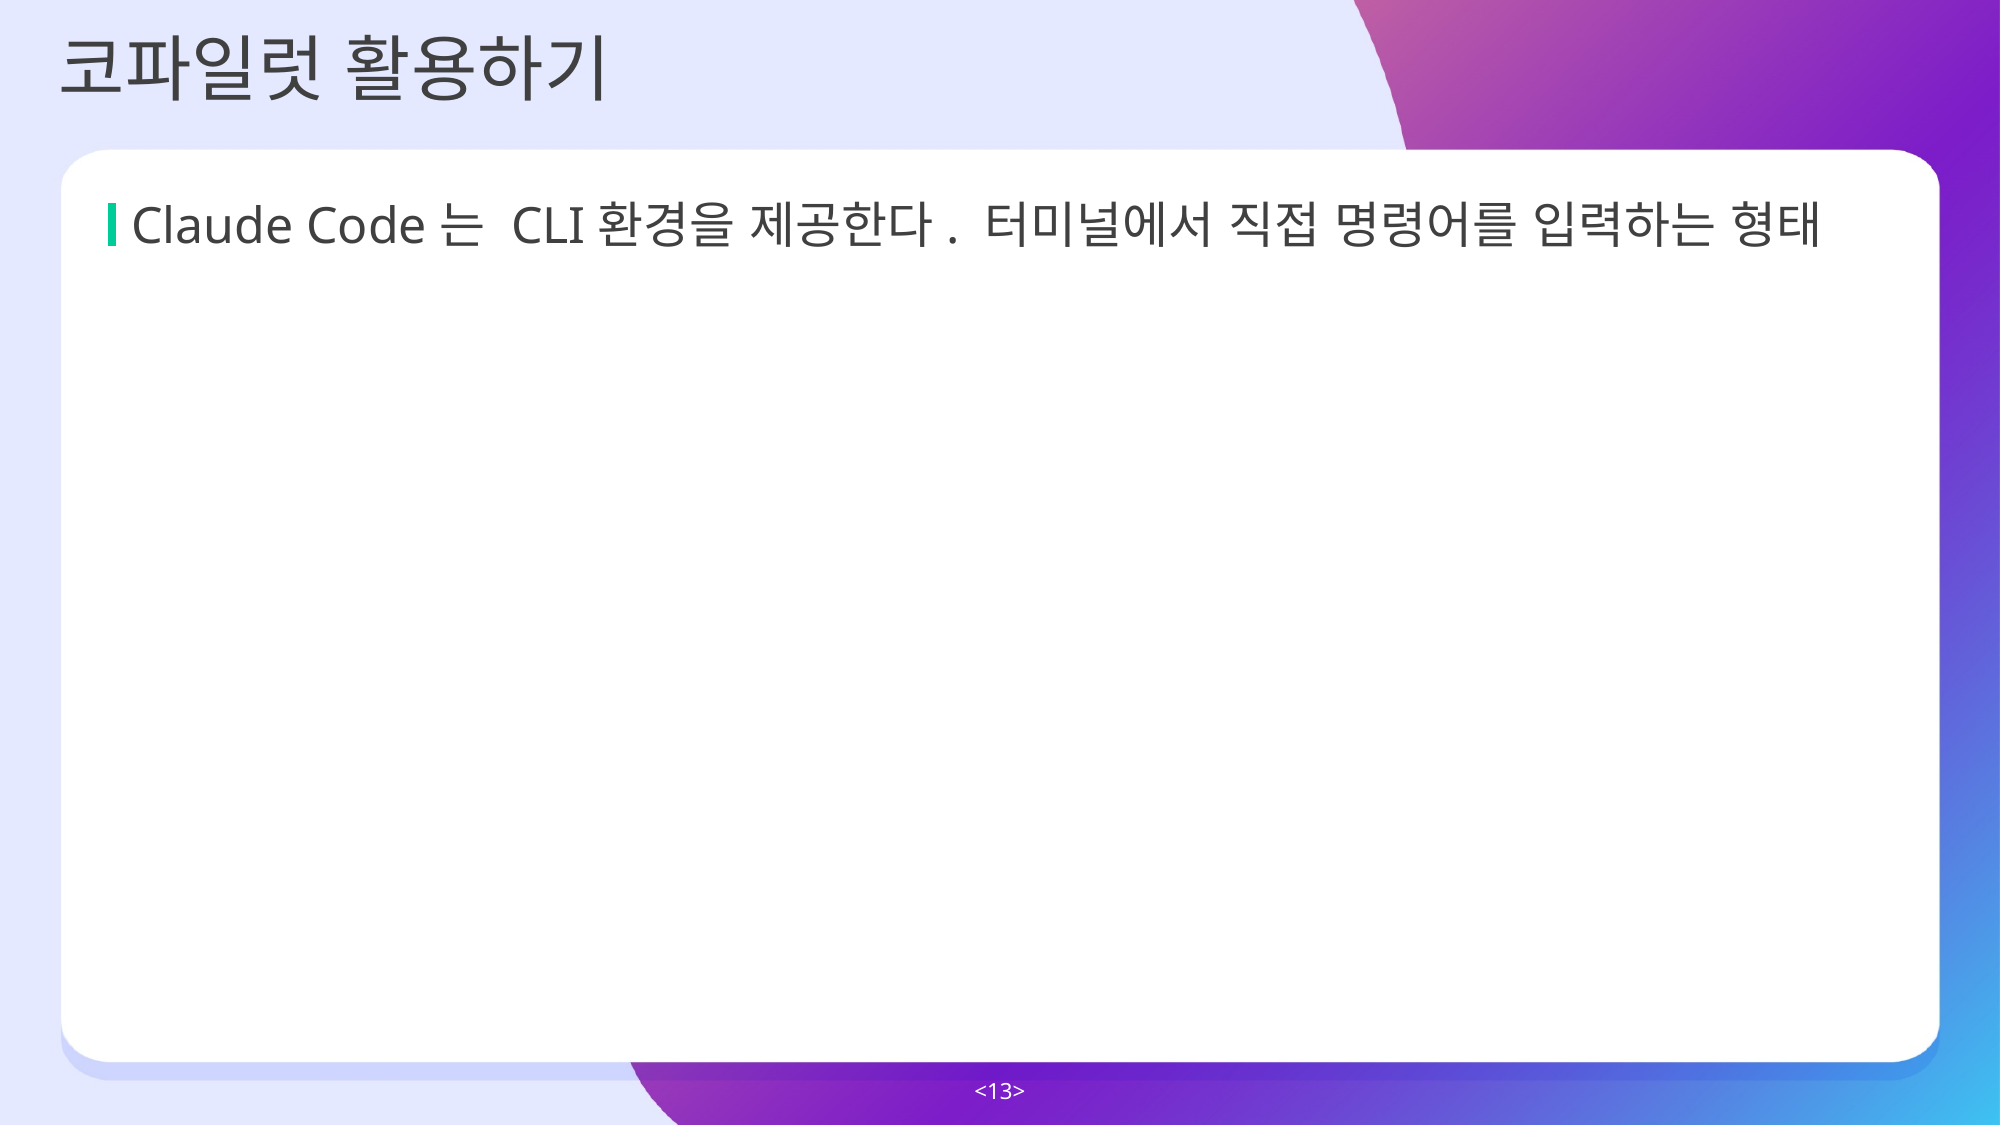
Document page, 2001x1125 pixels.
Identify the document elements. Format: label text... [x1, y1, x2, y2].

text_box 코파일럿 활용하기 [38, 23, 1764, 241]
picture [0, 0, 2000, 1125]
text_box Claude Code는 CLI환경을 제공한다. 터미널에서 직접 명령어를 입력하는 형태 [87, 189, 1914, 1036]
